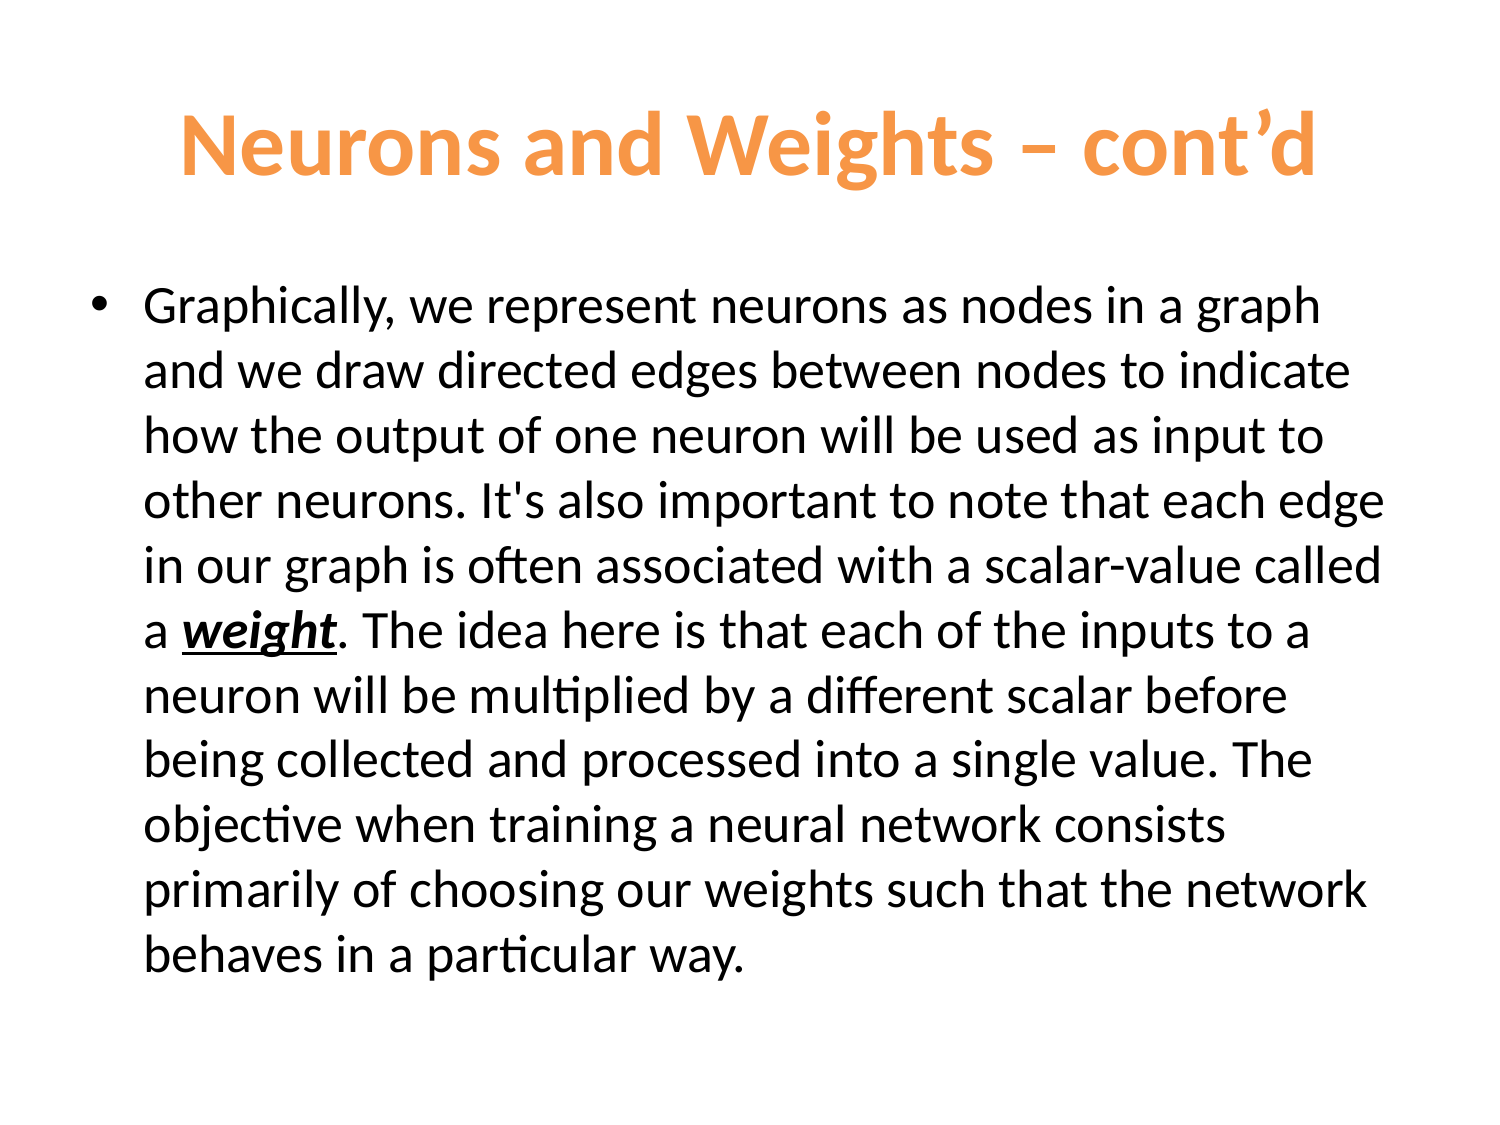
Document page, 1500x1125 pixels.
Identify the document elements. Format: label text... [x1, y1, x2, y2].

title Neurons and Weights – cont’d [75, 45, 1425, 233]
list Graphically, we represent neurons as nodes in a graph and we draw directed edges between nodes to indicate how the output of one neuron will be used as input to other neurons. It's also important to note that each edge in our graph is often associated with a scalar-value called a weight. The idea here is that each of the inputs to a neuron will be multiplied by a different scalar before being collected and processed into a single value. The objective when training a neural network consists primarily of choosing our weights such that the network behaves in a particular way. [75, 262, 1425, 1005]
